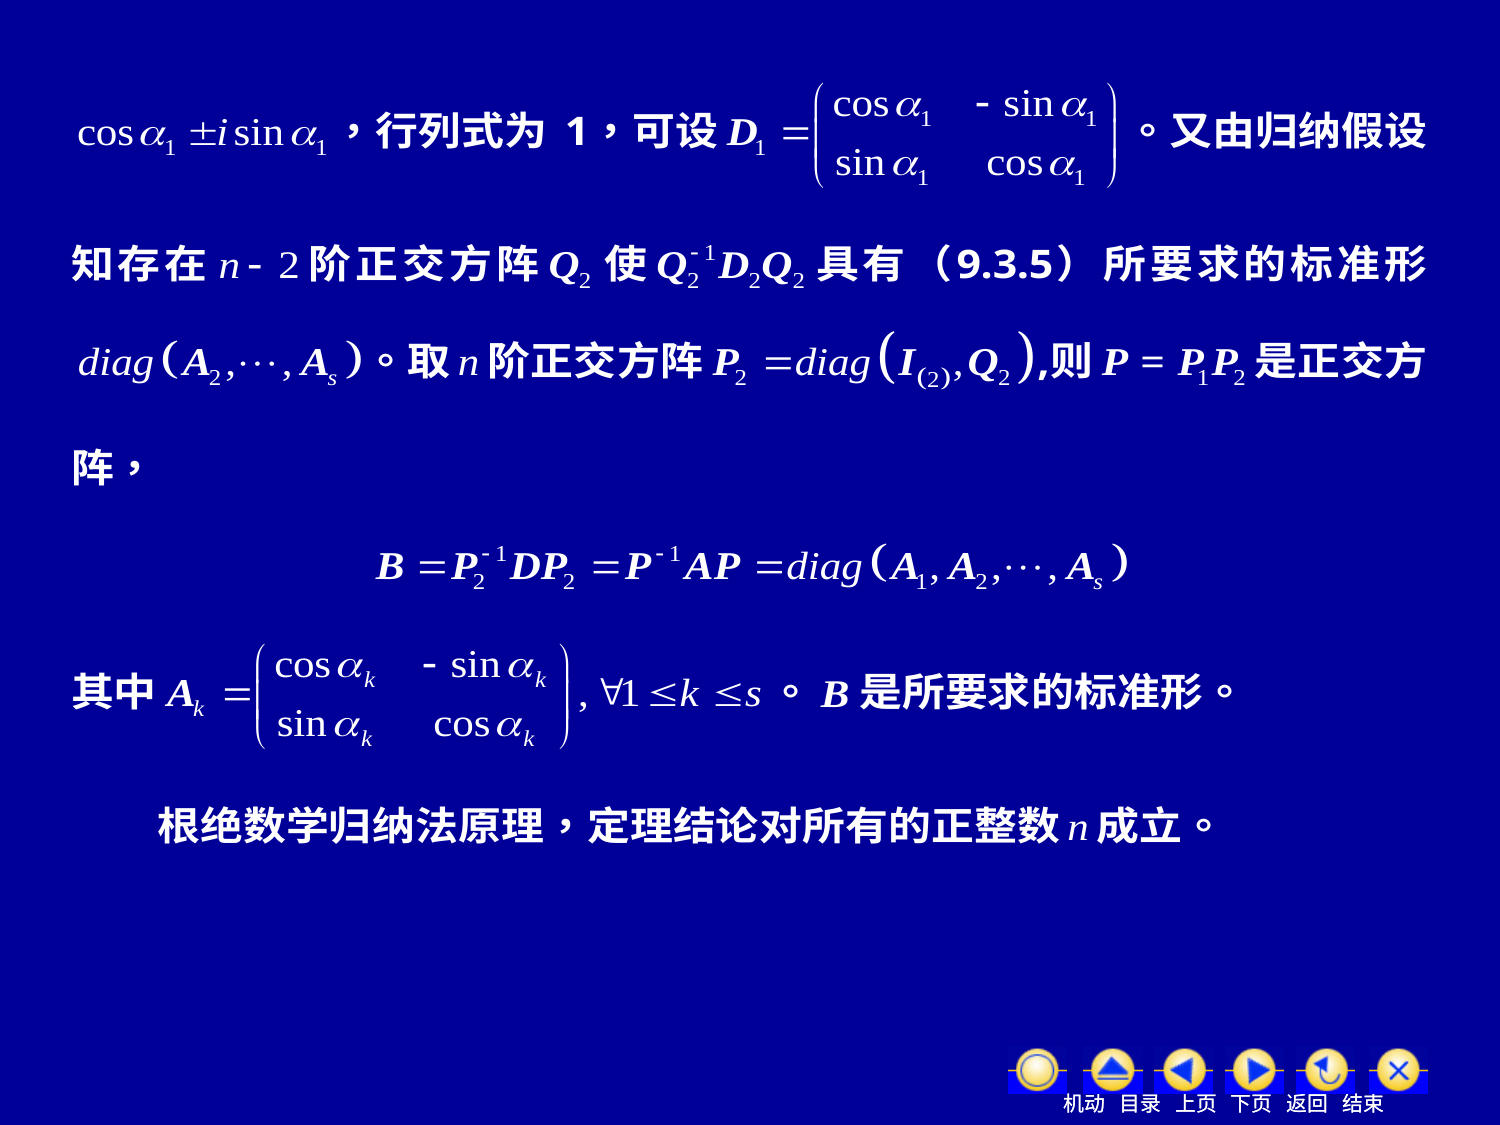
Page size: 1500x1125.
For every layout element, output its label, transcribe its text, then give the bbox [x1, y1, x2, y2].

picture [1369, 1045, 1429, 1094]
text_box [70, 58, 1430, 980]
picture [1083, 1045, 1143, 1094]
text_box 机动 目录 上页 下页 返回 结束 [1049, 1082, 1404, 1123]
picture [1007, 1045, 1067, 1094]
picture [1296, 1045, 1355, 1094]
picture [1225, 1045, 1285, 1094]
picture [1154, 1045, 1214, 1094]
